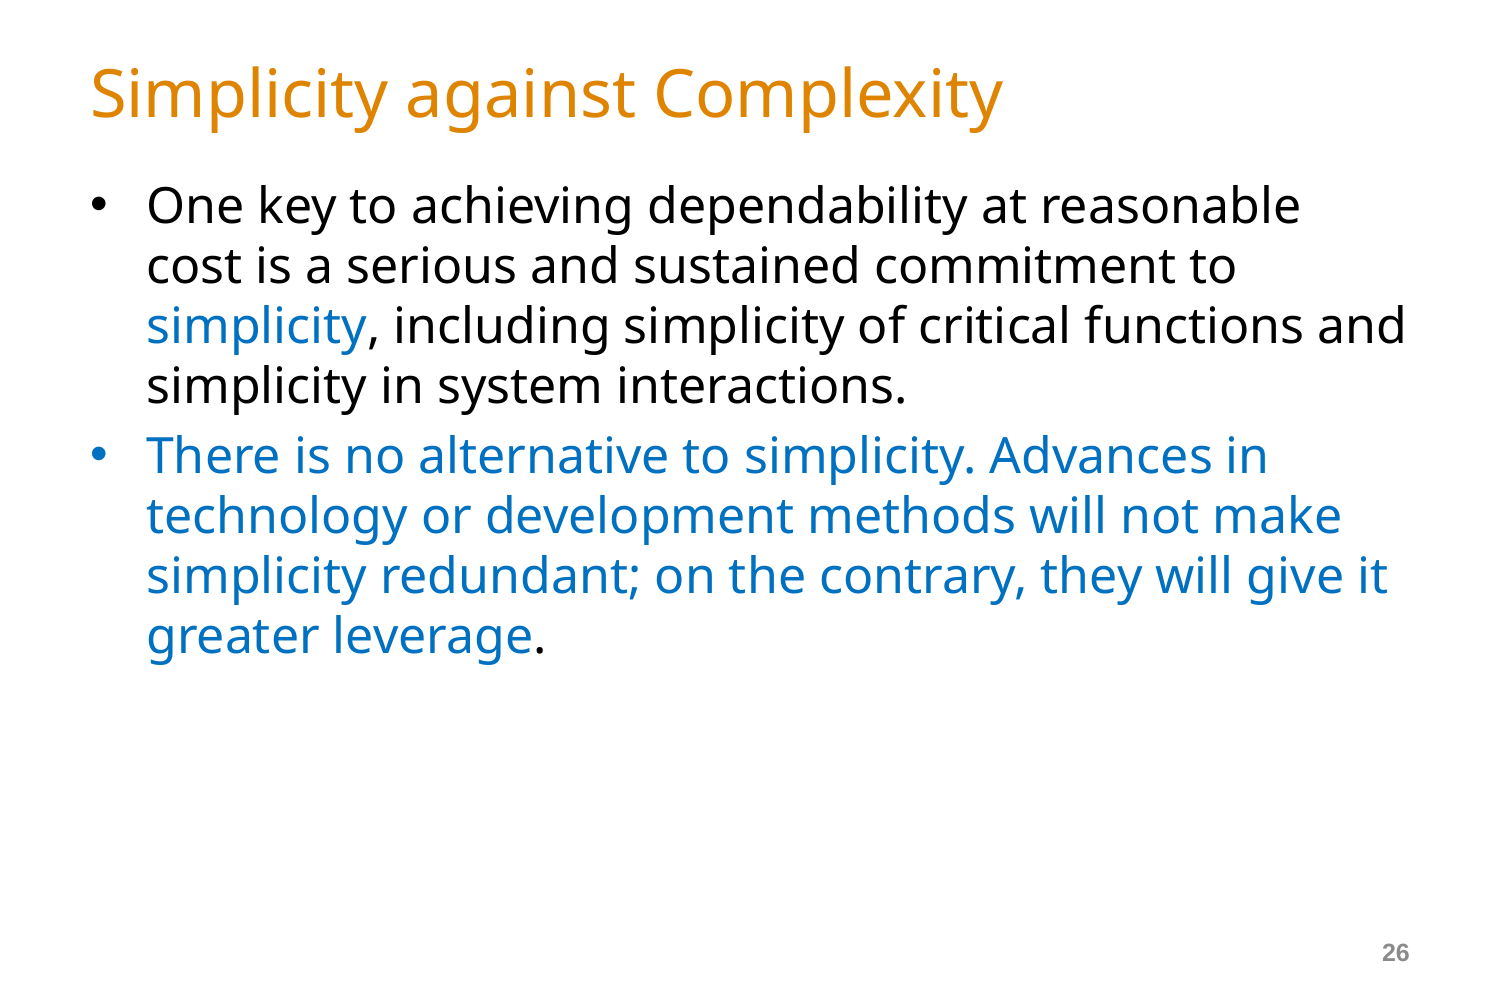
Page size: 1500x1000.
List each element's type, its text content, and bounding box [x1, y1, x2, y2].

list One key to achieving dependability at reasonable cost is a serious and sustained commitment to simplicity, including simplicity of critical functions and simplicity in system interactions. There is no alternative to simplicity. Advances in technology or development methods will not make simplicity redundant; on the contrary, they will give it greater leverage. [75, 165, 1425, 894]
slide_number 26 [1074, 926, 1425, 981]
title Simplicity against Complexity [75, 40, 1425, 142]
